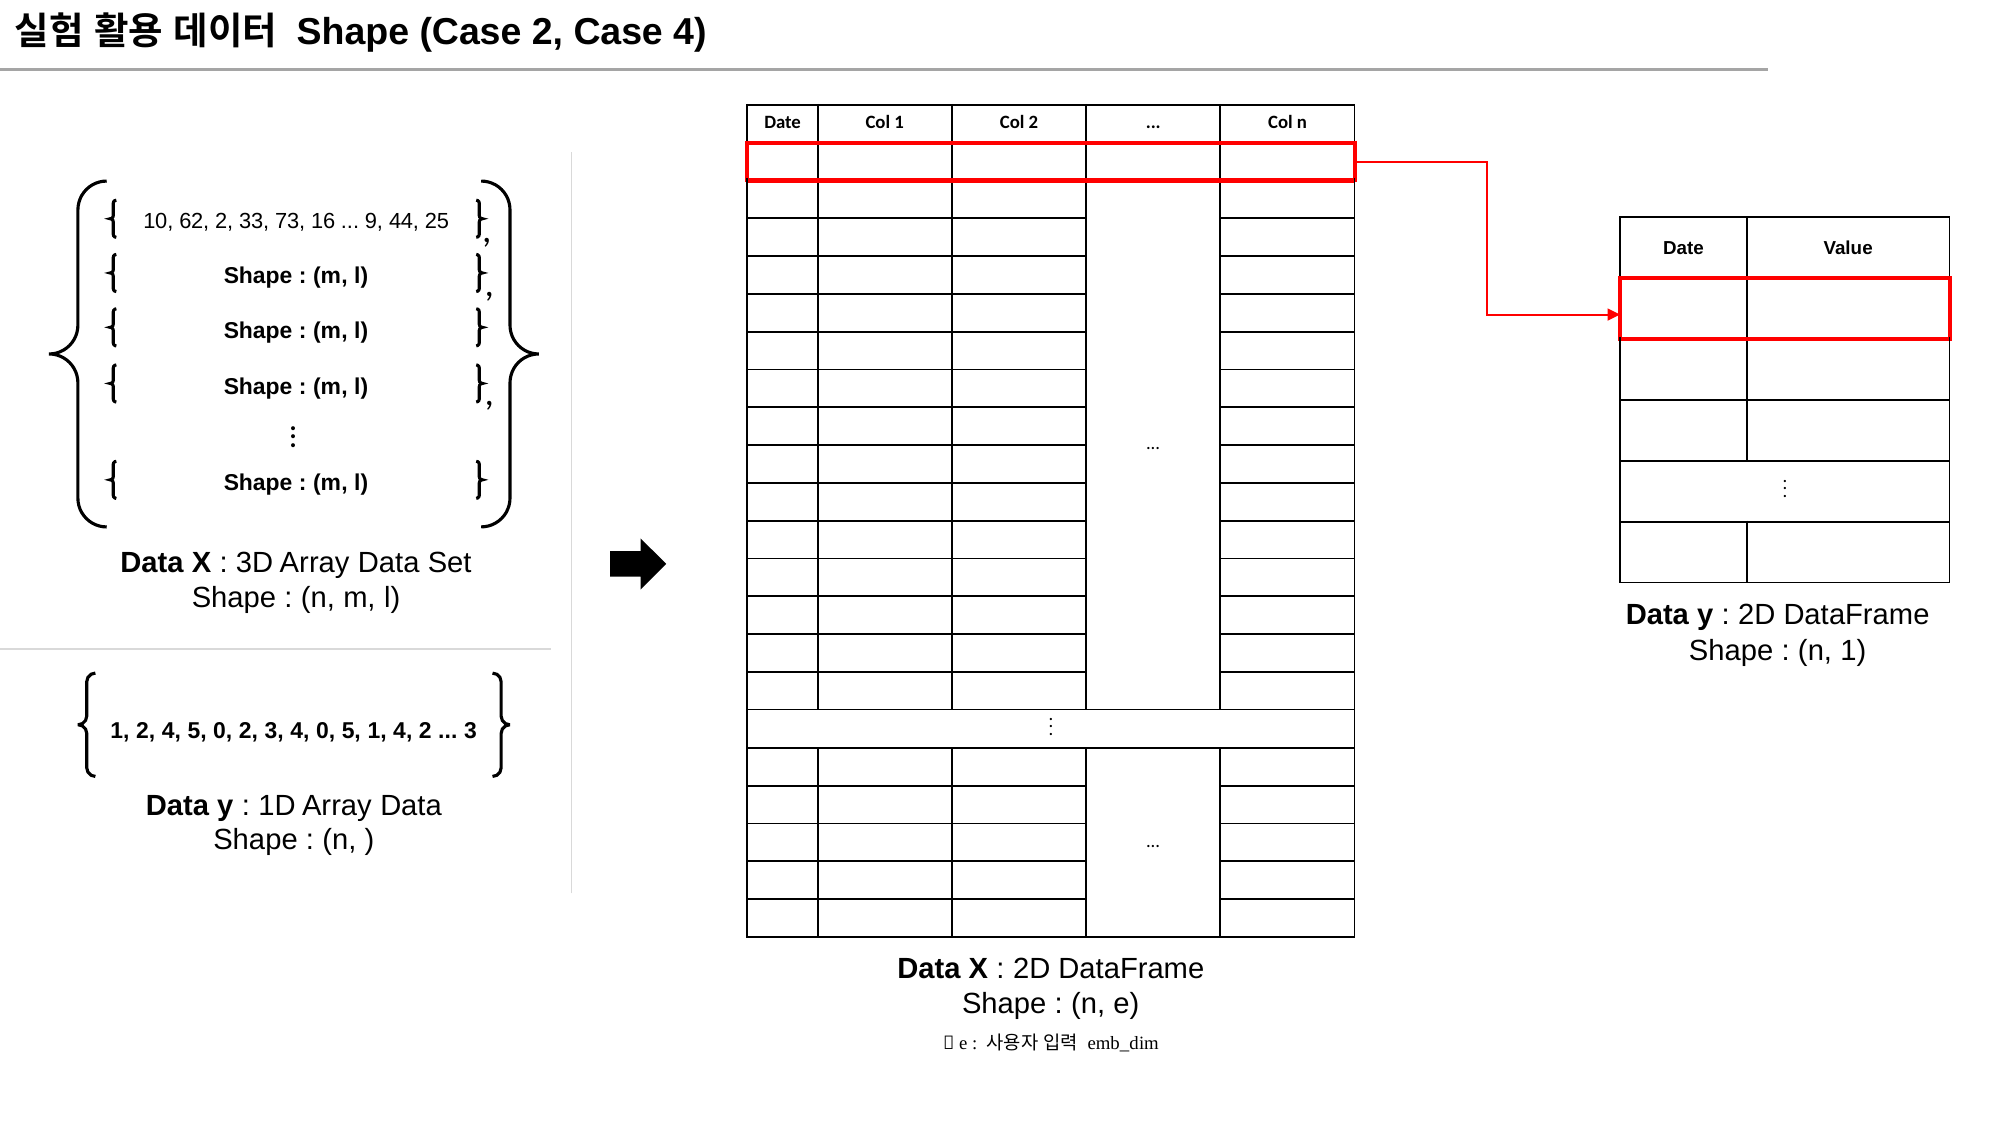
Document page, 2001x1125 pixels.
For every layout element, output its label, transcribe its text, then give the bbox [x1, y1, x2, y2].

table_cell [1622, 280, 1746, 337]
table_cell [1221, 333, 1354, 369]
table_cell [1221, 862, 1354, 898]
table_cell [953, 749, 1085, 785]
table_header Col 2 [953, 106, 1085, 141]
table_header Value [1748, 218, 1949, 276]
table_cell [1221, 597, 1354, 633]
text_box [49, 180, 539, 528]
table_cell [1221, 295, 1354, 331]
table_header Col 1 [819, 106, 951, 141]
text_box Data y : 2D DataFrame Shape : (n, 1) [1552, 588, 2000, 674]
table_header Date [1621, 218, 1746, 276]
table_cell [1748, 401, 1949, 460]
table_cell [819, 408, 951, 444]
table_cell [819, 295, 951, 331]
table_cell [748, 333, 817, 369]
table_cell [1748, 341, 1949, 399]
table_cell [748, 183, 817, 217]
table_cell [953, 597, 1085, 633]
table_cell [953, 484, 1085, 520]
table_cell [819, 673, 951, 709]
table_cell [819, 635, 951, 671]
table_cell [953, 333, 1085, 369]
table_header ... [1087, 106, 1219, 141]
table_cell [748, 673, 817, 709]
table_header Col n [1221, 106, 1354, 141]
table_cell [819, 446, 951, 482]
table_cell ... [1087, 749, 1219, 936]
text_box 실험 활용 데이터 Shape (Case 2, Case 4) [0, 0, 1649, 60]
table_cell [953, 635, 1085, 671]
table_cell [1221, 183, 1354, 217]
table_cell [1221, 484, 1354, 520]
table_cell [819, 749, 951, 785]
table_cell [1748, 280, 1948, 337]
table_cell . . . [748, 710, 1354, 747]
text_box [1354, 161, 1621, 315]
table_cell [1221, 749, 1354, 785]
table_cell [953, 446, 1085, 482]
table_cell [748, 900, 817, 936]
table_cell [748, 370, 817, 406]
table_cell ... [1087, 183, 1219, 709]
table_cell [819, 559, 951, 595]
table_cell [1221, 257, 1354, 293]
table_cell [748, 862, 817, 898]
table_cell [953, 824, 1085, 860]
table_cell [749, 145, 817, 178]
table_cell [819, 597, 951, 633]
table_cell [819, 522, 951, 558]
table_cell [748, 597, 817, 633]
table_cell [748, 219, 817, 255]
table_cell [819, 219, 951, 255]
text_box [609, 535, 668, 593]
table_cell [1221, 635, 1354, 671]
table_cell [953, 408, 1085, 444]
table_cell [953, 673, 1085, 709]
text_box , [469, 360, 502, 421]
table_cell [953, 257, 1085, 293]
table_cell [748, 635, 817, 671]
text_box Data y : 1D Array Data Shape : (n, ) [68, 778, 520, 864]
table_cell [1221, 522, 1354, 558]
table_cell [748, 257, 817, 293]
table_cell [953, 145, 1085, 178]
table_cell [1087, 145, 1219, 178]
table_cell [1621, 341, 1746, 399]
table_cell [748, 787, 817, 823]
table_cell [1621, 401, 1746, 460]
table_cell [748, 749, 817, 785]
table_cell [748, 484, 817, 520]
table_cell [953, 900, 1085, 936]
table_cell [1221, 370, 1354, 406]
table_cell [819, 333, 951, 369]
table_cell [953, 559, 1085, 595]
table_cell [819, 824, 951, 860]
table_cell [1748, 523, 1949, 582]
text_box Data X : 2D DataFrame Shape : (n, e)  e : 사용자 입력 emb_dim [825, 942, 1277, 1061]
table_cell [819, 257, 951, 293]
text_box , [469, 251, 502, 312]
table_cell [748, 408, 817, 444]
table_cell [953, 295, 1085, 331]
text_box Data X : 3D Array Data Set Shape : (n, m, l) [70, 536, 522, 621]
table_cell [748, 522, 817, 558]
table_cell [1221, 673, 1354, 709]
table_cell [953, 787, 1085, 823]
text_box Shape : (m, l) [108, 460, 485, 499]
table_cell [1221, 900, 1354, 936]
table_cell [1221, 824, 1354, 860]
table_cell [748, 559, 817, 595]
table_cell [1221, 408, 1354, 444]
text_box , [467, 197, 500, 258]
table_cell [819, 145, 951, 178]
table_cell [748, 824, 817, 860]
table_cell [953, 862, 1085, 898]
table_cell [953, 219, 1085, 255]
table_cell . . . [1621, 462, 1949, 521]
table_cell [1221, 559, 1354, 595]
table_cell [953, 370, 1085, 406]
text_box 1, 2, 4, 5, 0, 2, 3, 4, 0, 5, 1, 4, 2 ... 3 [77, 672, 510, 777]
table_cell [748, 295, 817, 331]
table_cell [1621, 523, 1746, 582]
table_cell [819, 900, 951, 936]
table_cell [953, 522, 1085, 558]
table_cell [1221, 219, 1354, 255]
table_cell [819, 183, 951, 217]
table_cell [1221, 145, 1353, 178]
table_cell [1221, 787, 1354, 823]
table_cell [953, 183, 1085, 217]
table_cell [819, 484, 951, 520]
table_cell [748, 446, 817, 482]
table_cell [1221, 446, 1354, 482]
table_cell [819, 787, 951, 823]
table_cell [819, 370, 951, 406]
table_cell [819, 862, 951, 898]
table_header Date [748, 106, 817, 141]
